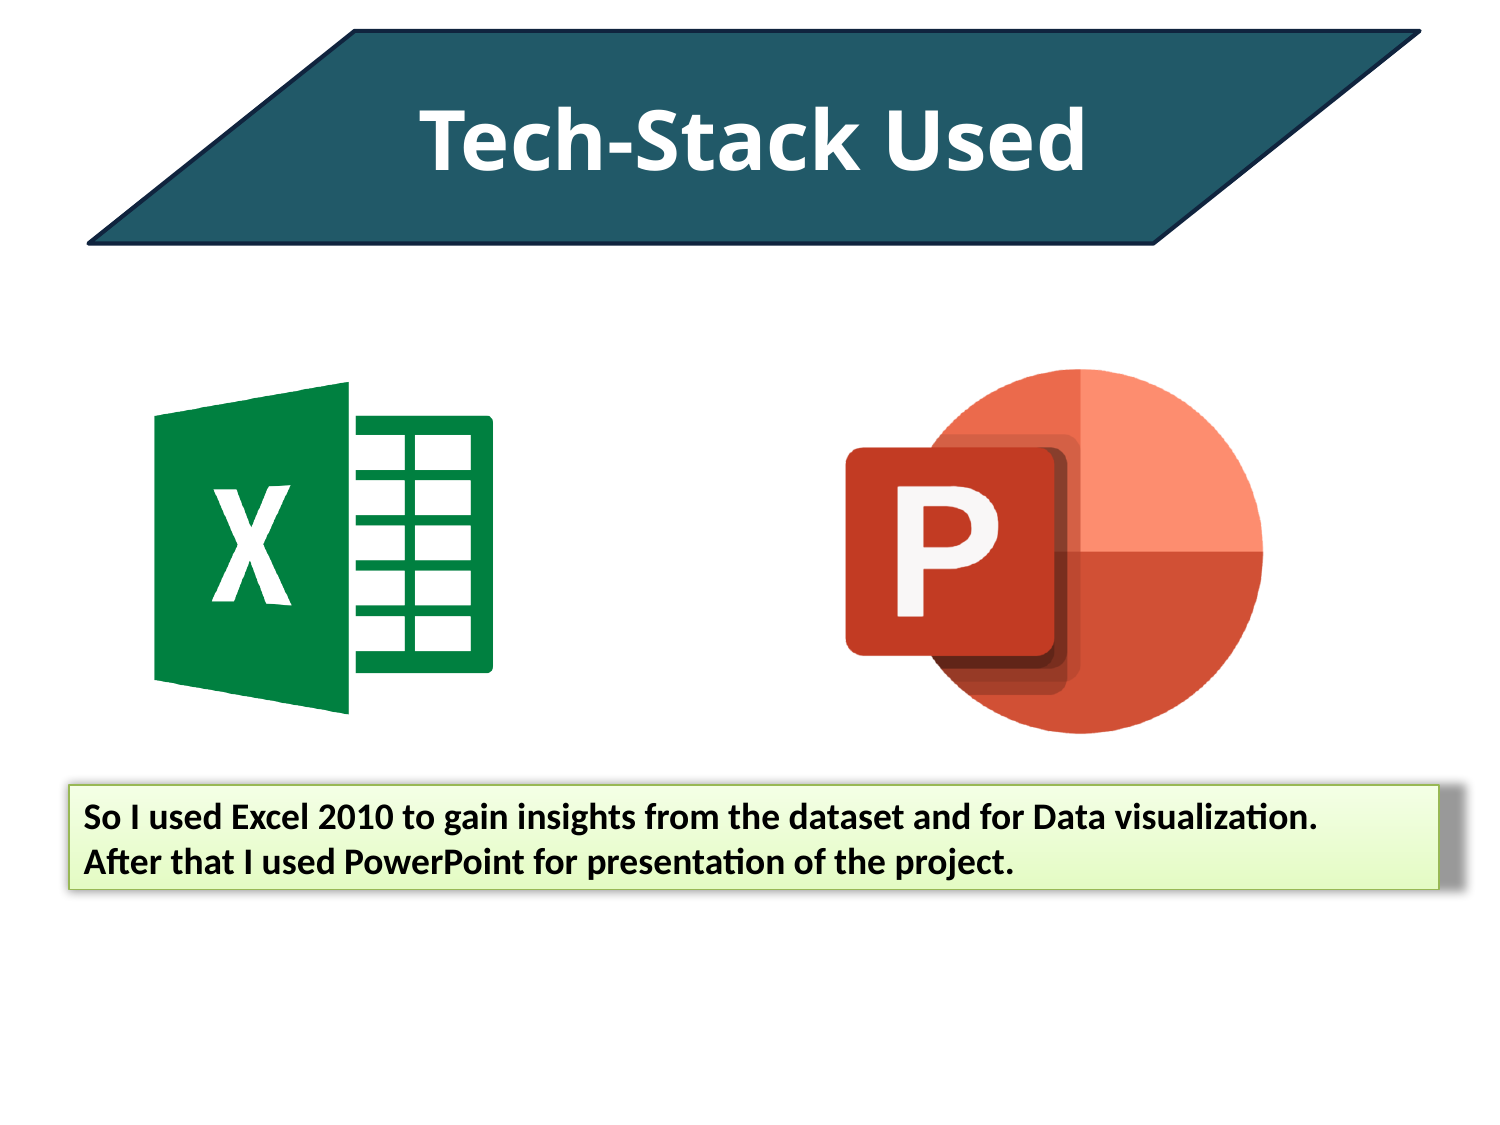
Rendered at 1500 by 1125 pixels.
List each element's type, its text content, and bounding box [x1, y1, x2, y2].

text_box Tech-Stack Used [86, 28, 1422, 246]
picture [820, 316, 1290, 786]
text_box So I used Excel 2010 to gain insights from the dataset and for Data visualization. After that I used PowerPoint for presentation of the project. [68, 784, 1440, 890]
picture [147, 373, 503, 729]
